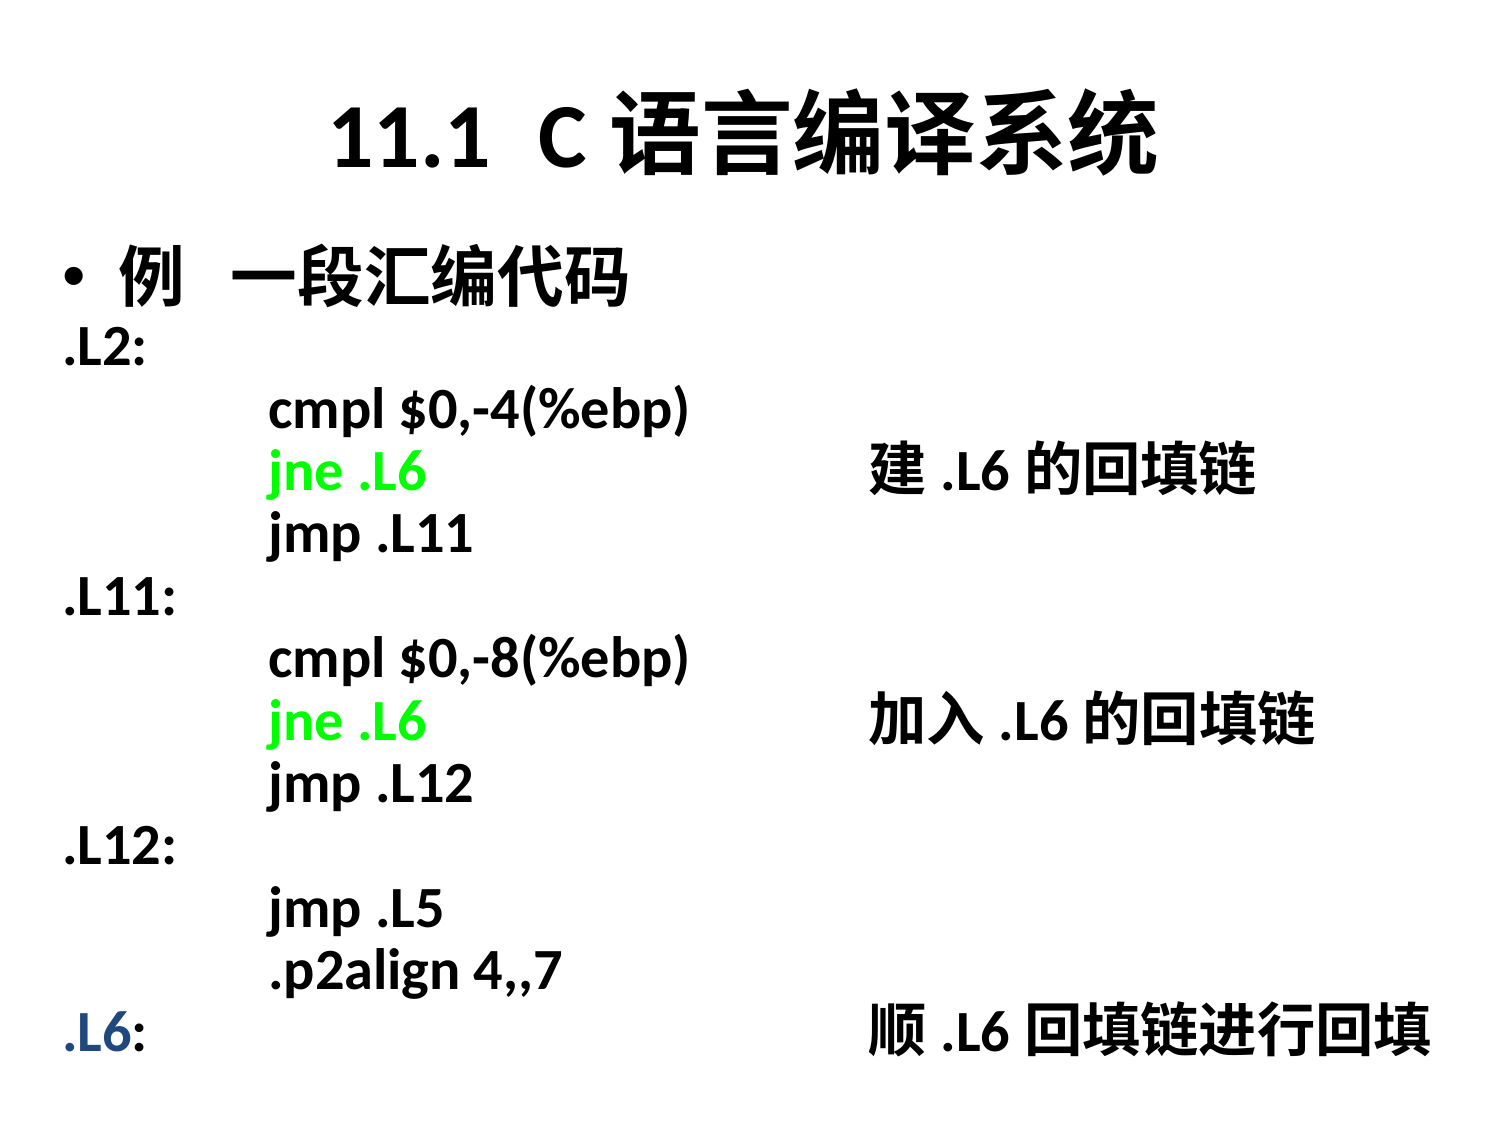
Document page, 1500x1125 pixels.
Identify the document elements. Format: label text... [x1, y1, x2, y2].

title 11.1 C语言编译系统 [50, 37, 1438, 225]
list 例 一段汇编代码 .L2: cmpl $0,-4(%ebp) jne .L6 建.L6的回填链 jmp .L11 .L11: cmpl $0,-8(%ebp) jne .L6 加入.L6的回填链 jmp .L12 .L12: jmp .L5 .p2align 4,,7 .L6: 顺.L6回填链进行回填 [47, 235, 1452, 1110]
